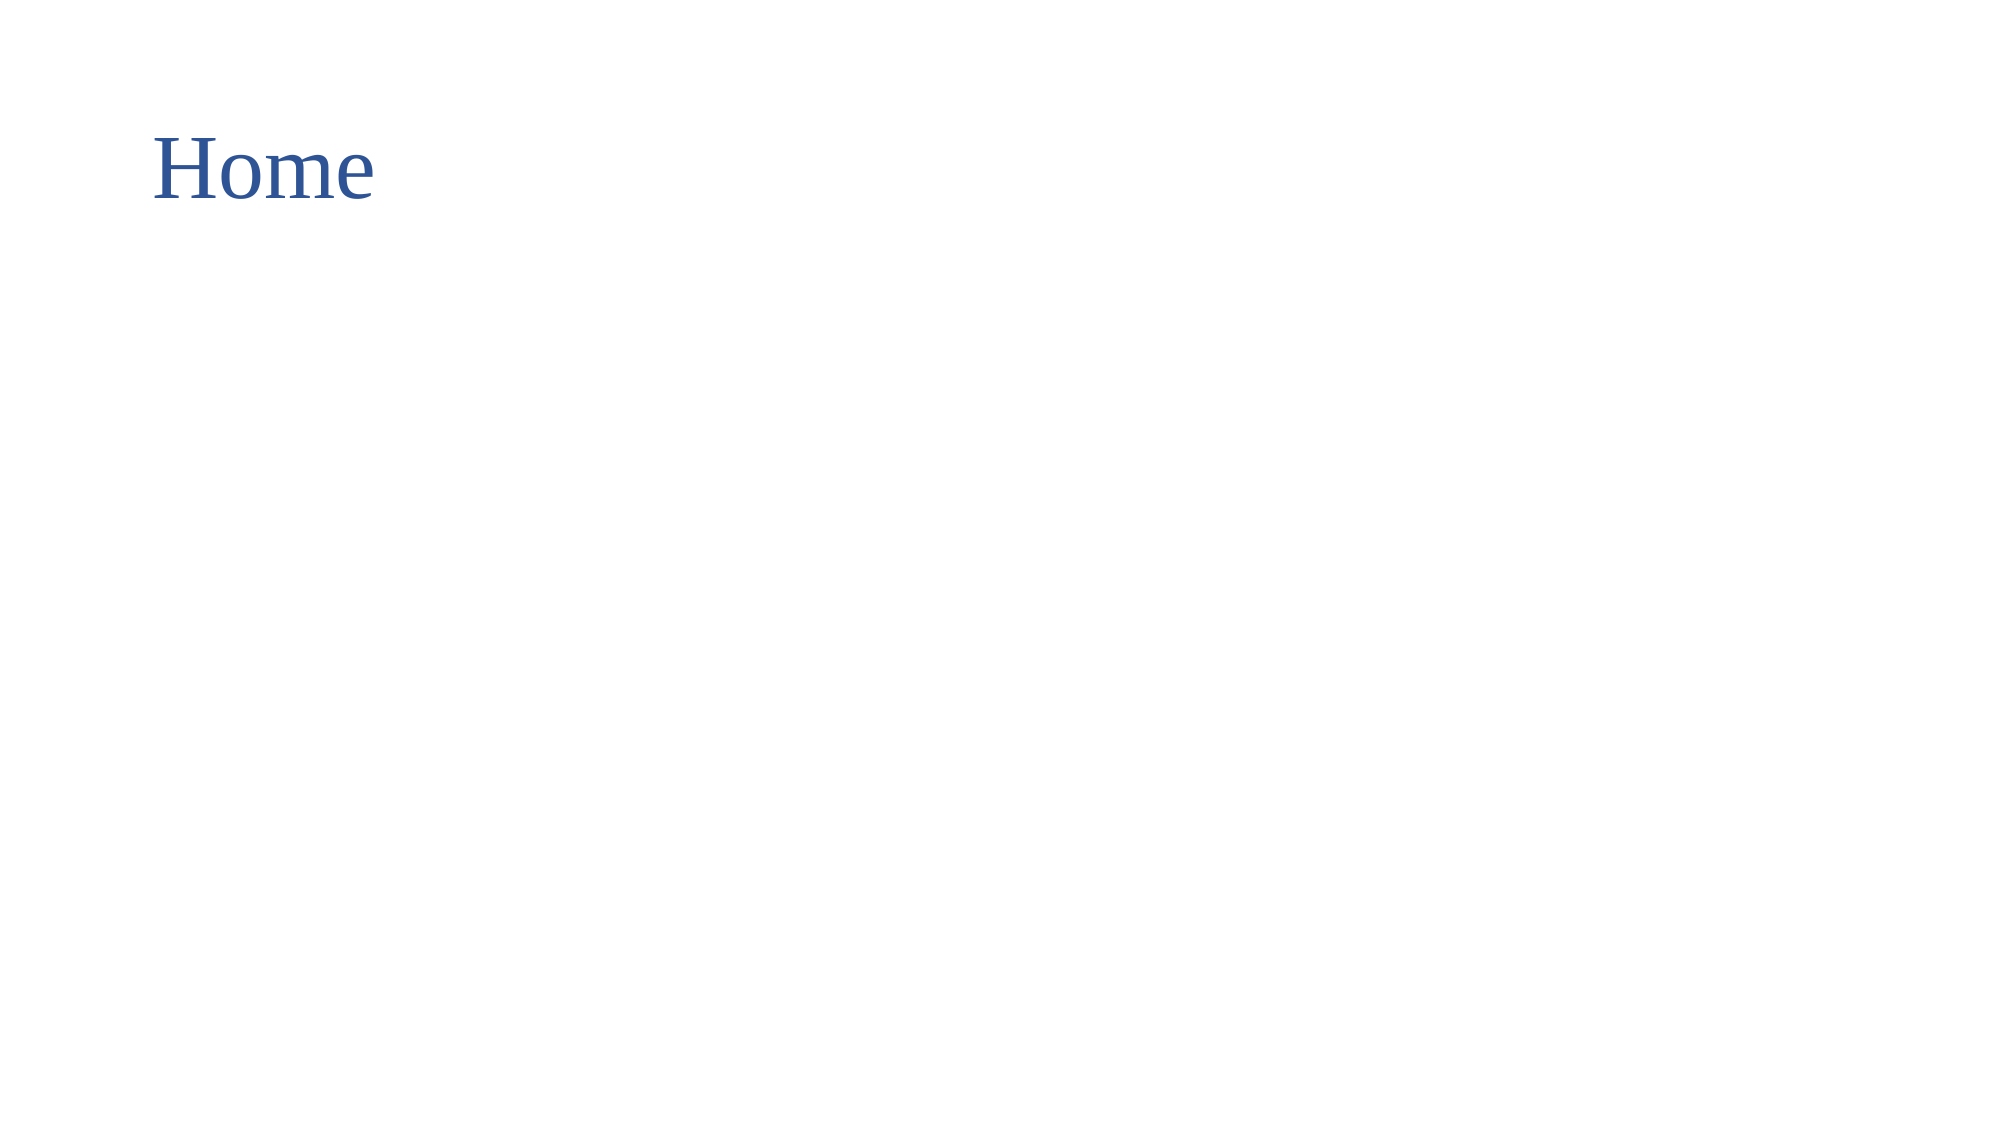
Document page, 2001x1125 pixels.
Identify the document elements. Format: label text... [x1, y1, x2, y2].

title Home [137, 59, 1863, 278]
